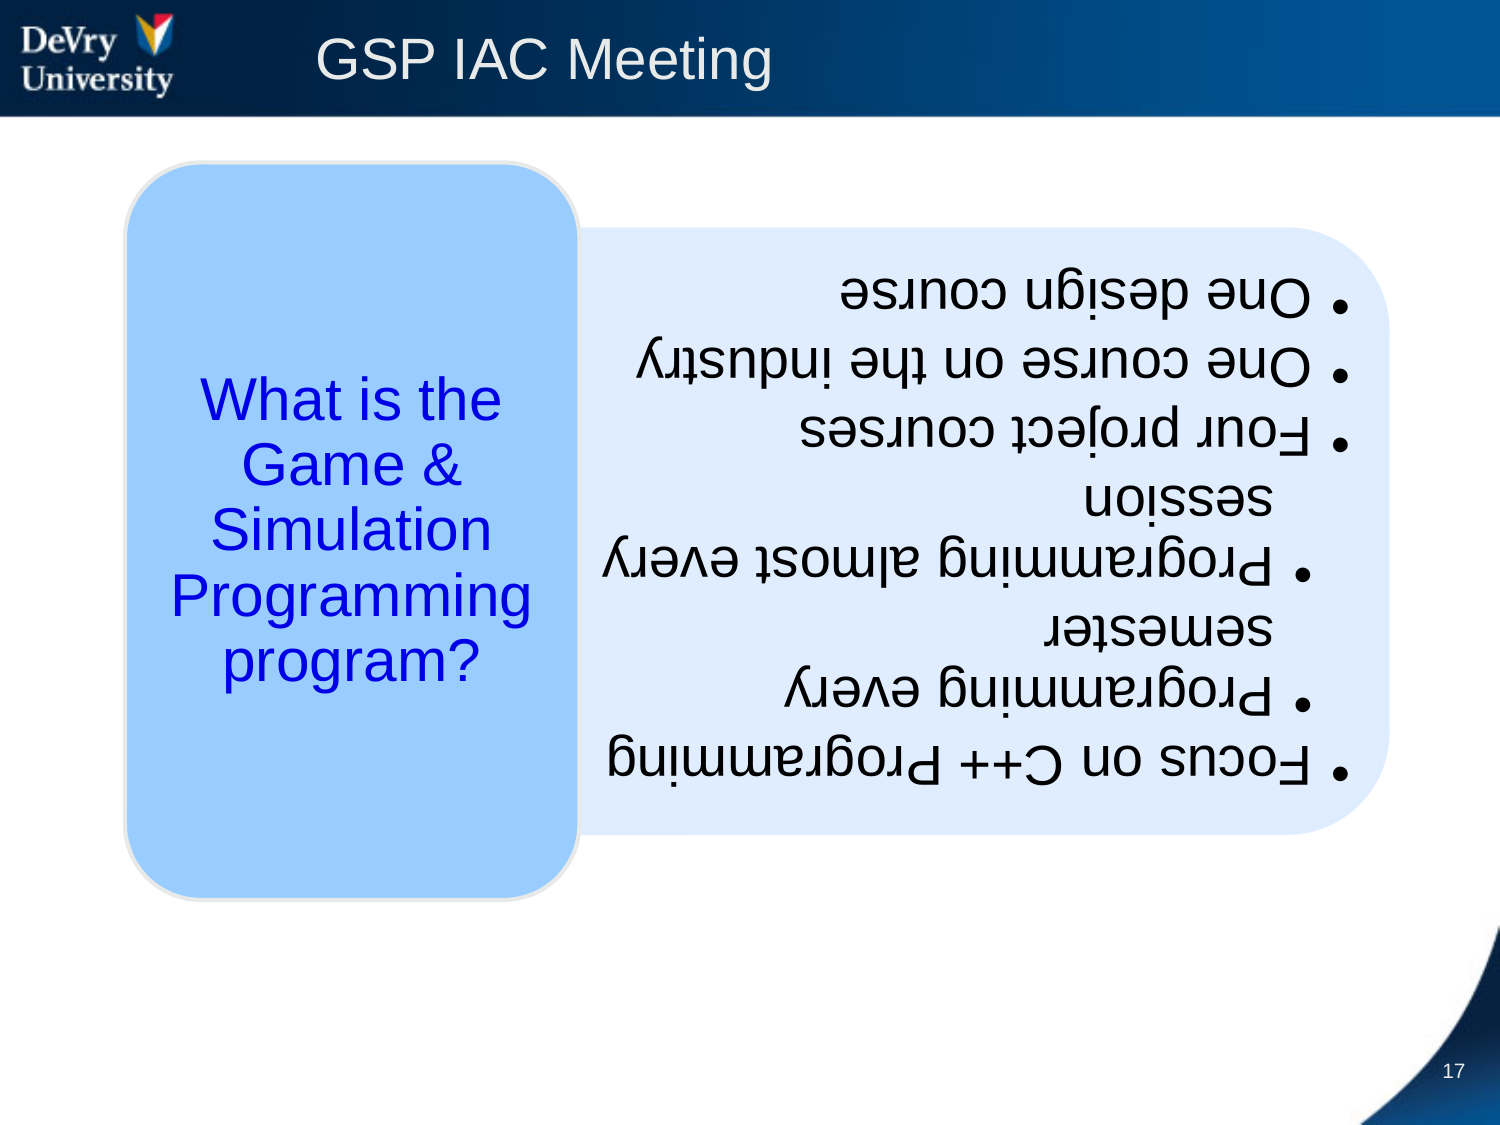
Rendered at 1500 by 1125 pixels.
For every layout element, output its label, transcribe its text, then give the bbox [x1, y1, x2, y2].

slide_number 17 [1174, 1049, 1481, 1101]
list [124, 162, 1388, 901]
title GSP IAC Meeting [299, 0, 1388, 113]
picture [0, 0, 1500, 1125]
